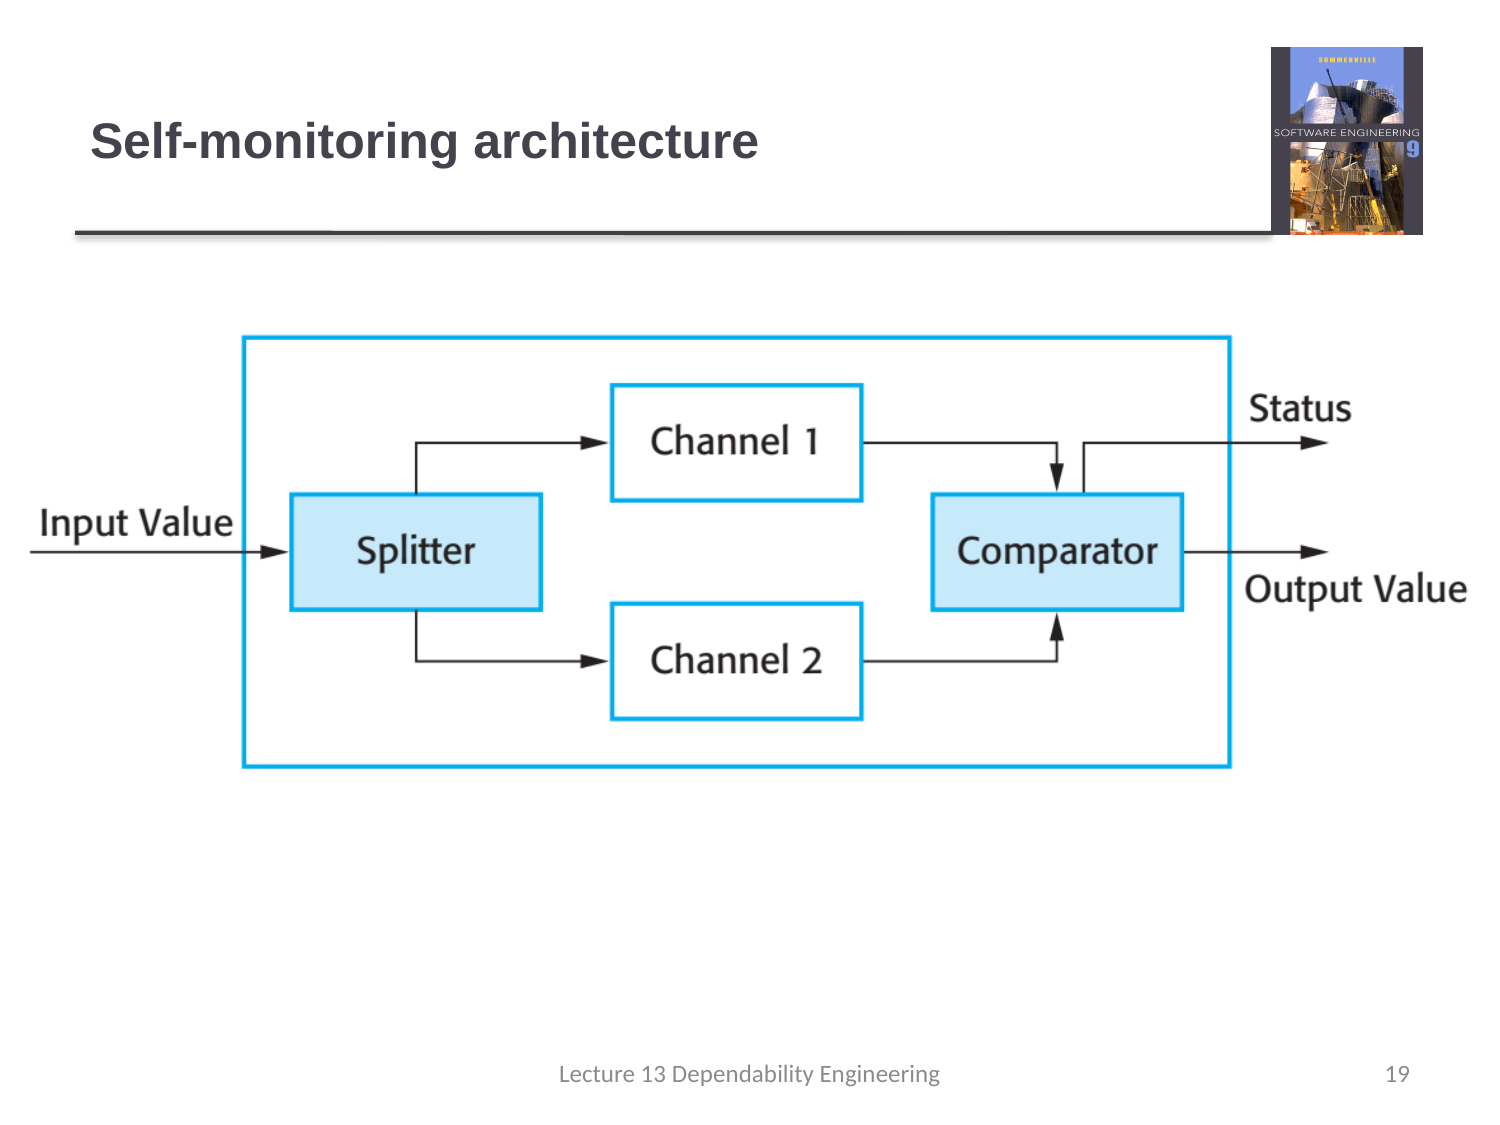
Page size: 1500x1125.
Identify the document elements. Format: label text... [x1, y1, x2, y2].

picture [0, 289, 1490, 807]
footer Lecture 13 Dependability Engineering [512, 1042, 988, 1103]
title Self-monitoring architecture [74, 44, 1272, 233]
picture [1272, 47, 1423, 235]
slide_number 19 [1074, 1042, 1425, 1103]
